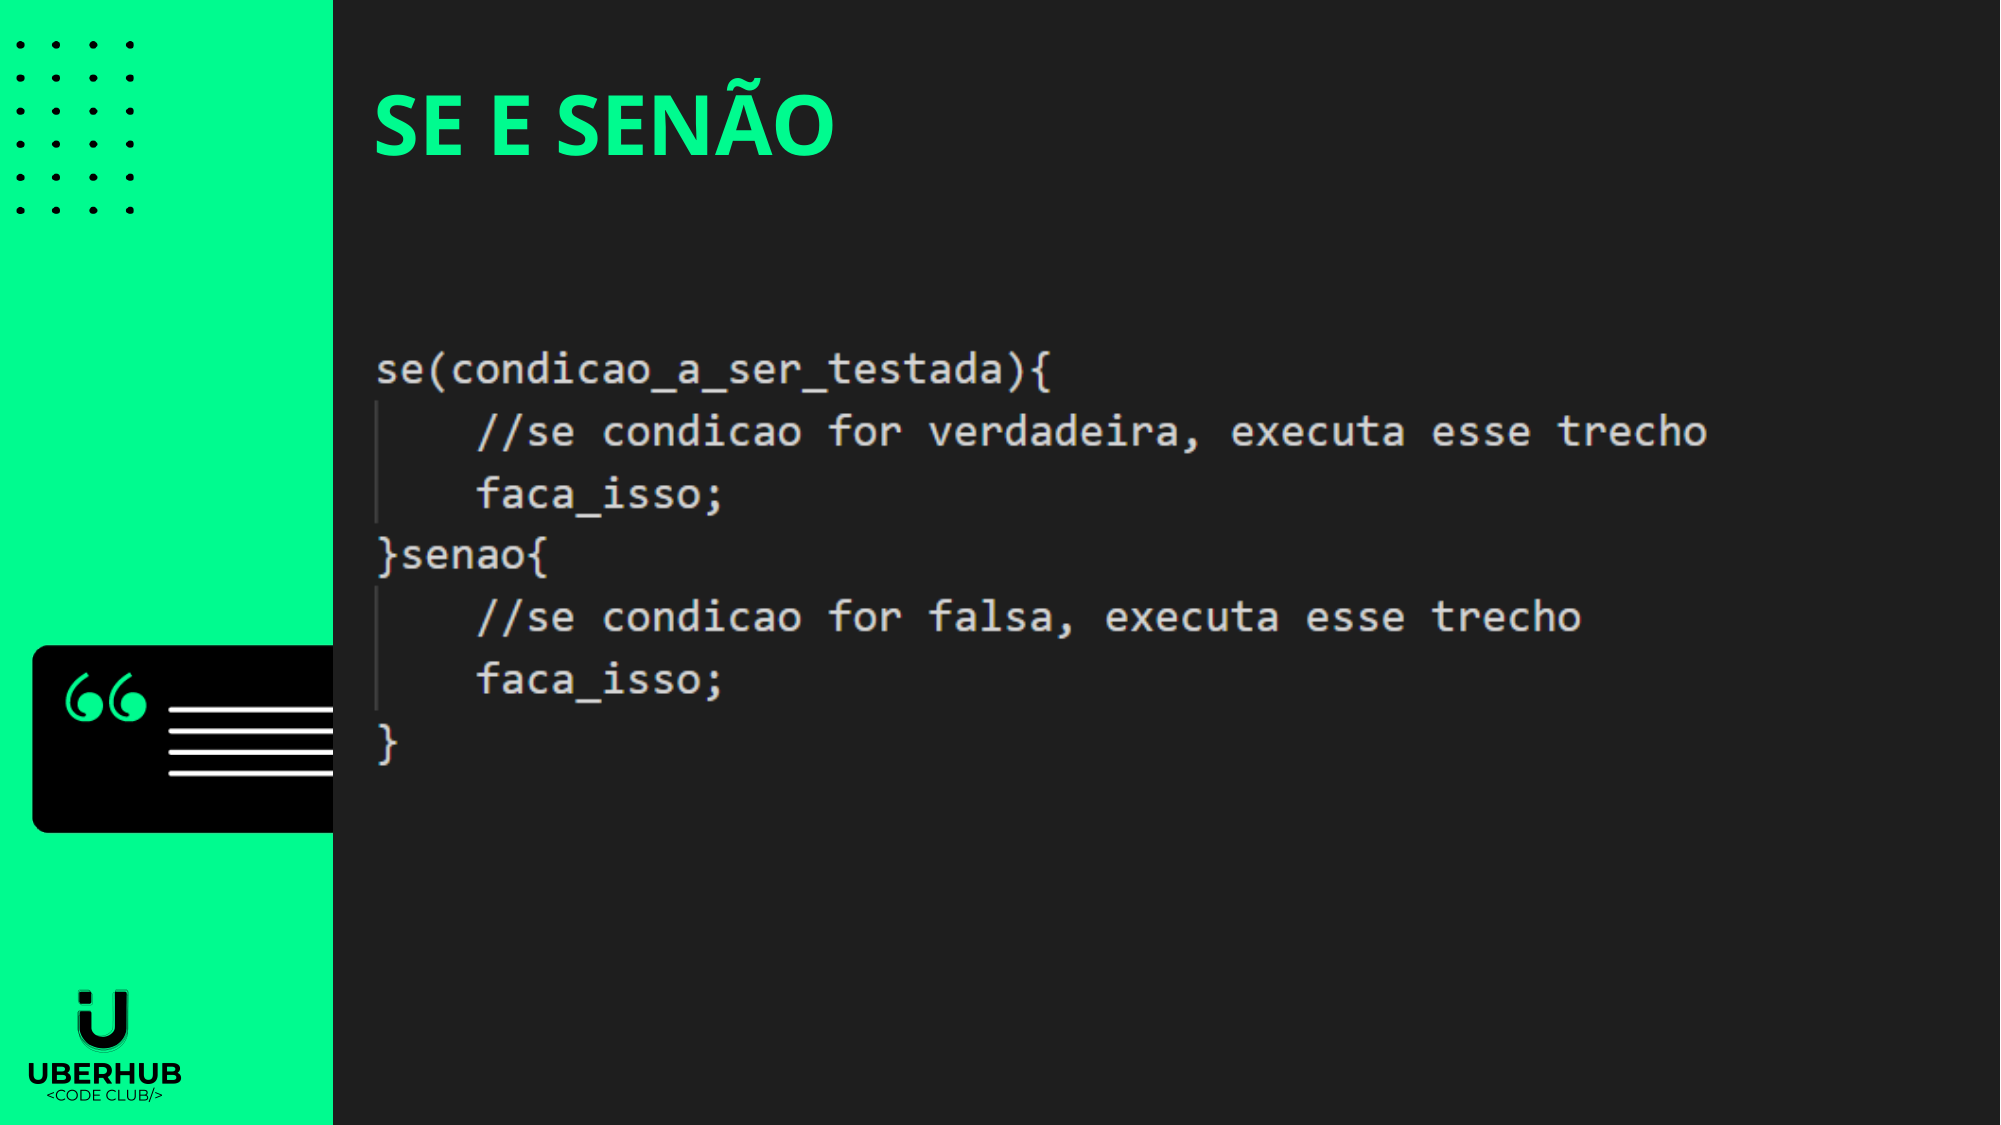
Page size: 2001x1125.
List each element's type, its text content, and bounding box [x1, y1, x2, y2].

title Se e senão [358, 59, 1957, 197]
picture [24, 984, 185, 1104]
picture [358, 344, 1722, 781]
text_box [332, 0, 2000, 1125]
picture [0, 41, 134, 214]
picture [15, 628, 332, 844]
